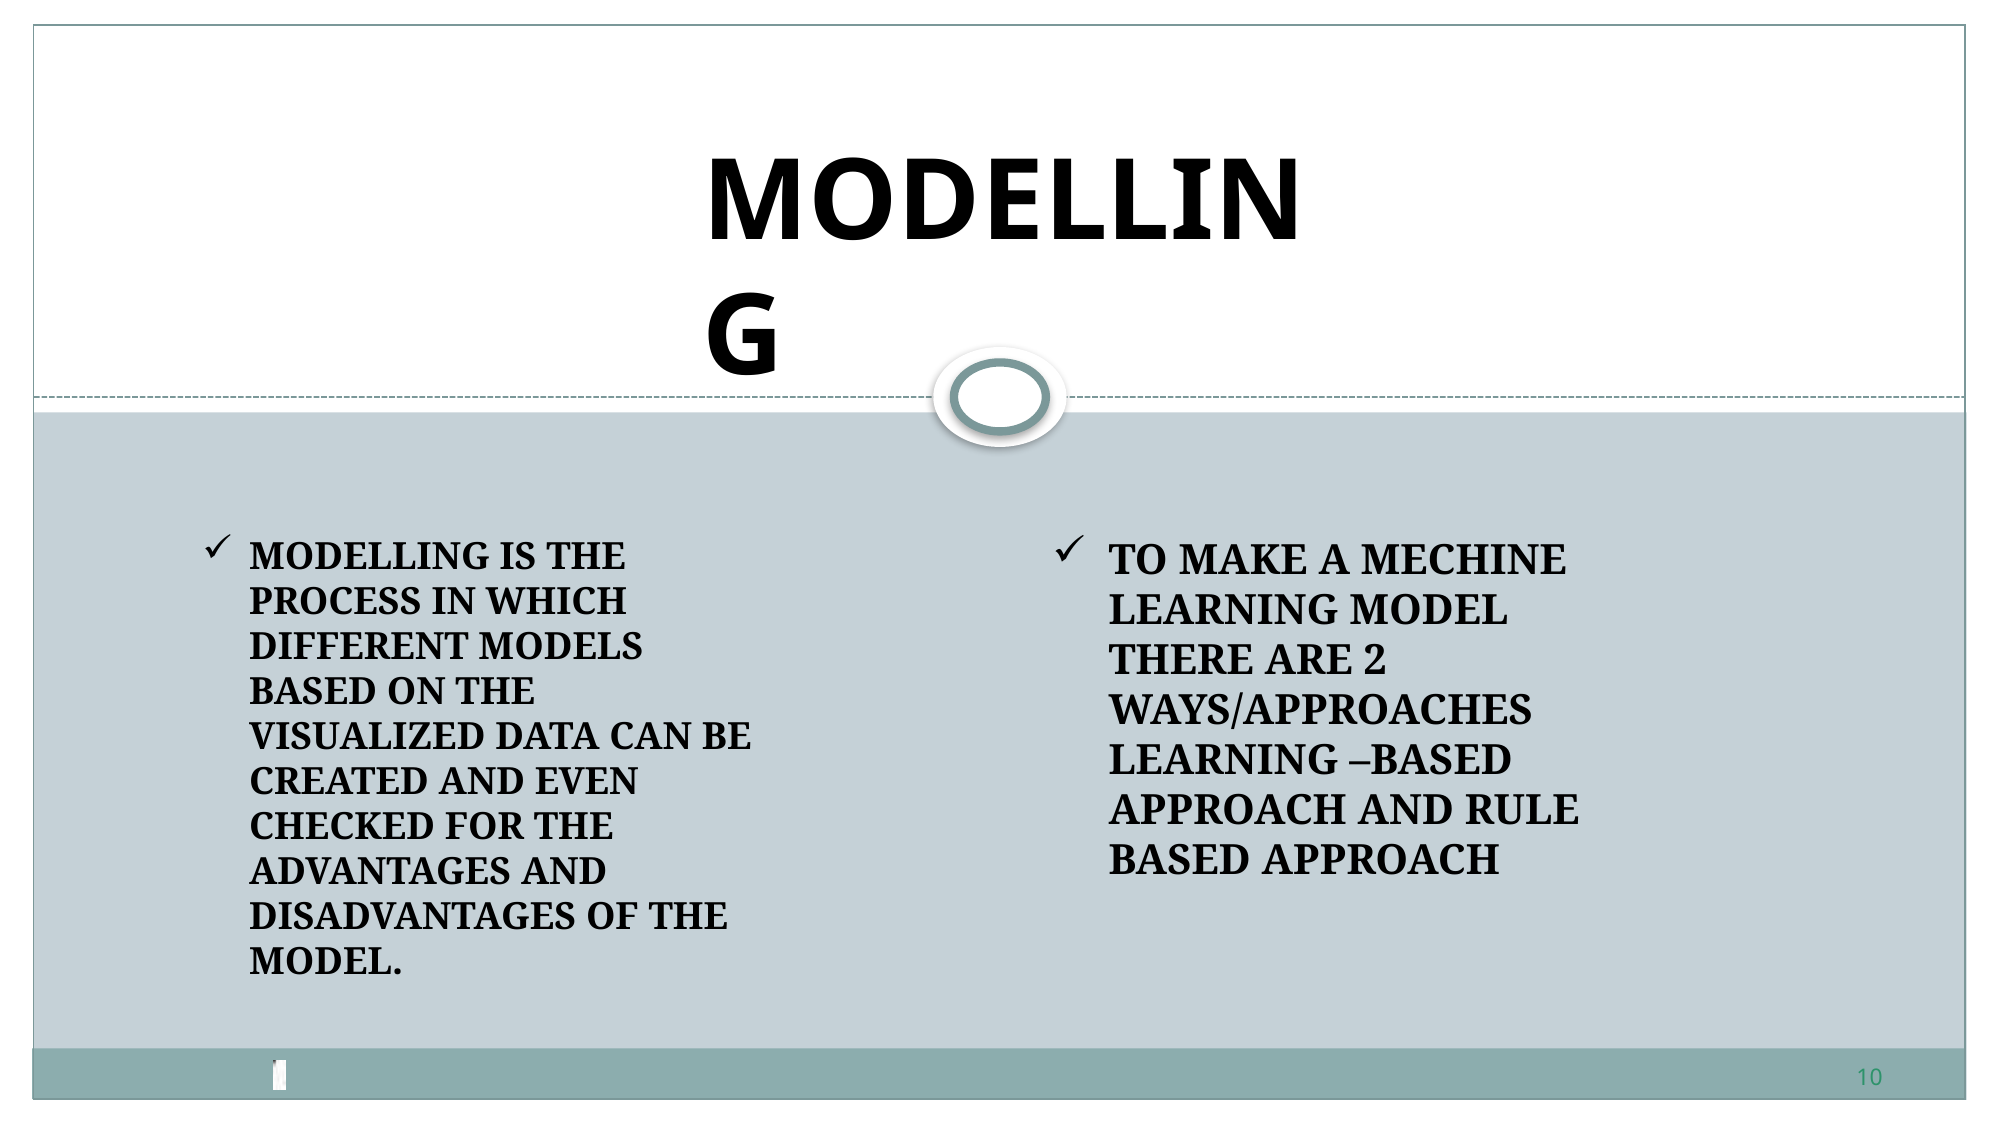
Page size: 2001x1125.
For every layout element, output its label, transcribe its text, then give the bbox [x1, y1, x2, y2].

text_box MODELLING [699, 125, 1317, 398]
text_box MODELLING IS THE PROCESS IN WHICH DIFFERENT MODELS BASED ON THE VISUALIZED DATA CAN BE CREATED AND EVEN CHECKED FOR THE ADVANTAGES AND DISADVANTAGES OF THE MODEL. [187, 524, 788, 1035]
text_box TO MAKE A MECHINE LEARNING MODEL THERE ARE 2 WAYS/APPROACHES LEARNING –BASED APPROACH AND RULE BASED APPROACH [1037, 525, 1630, 890]
text_box 10 [1849, 1061, 1888, 1095]
picture [273, 1060, 287, 1091]
